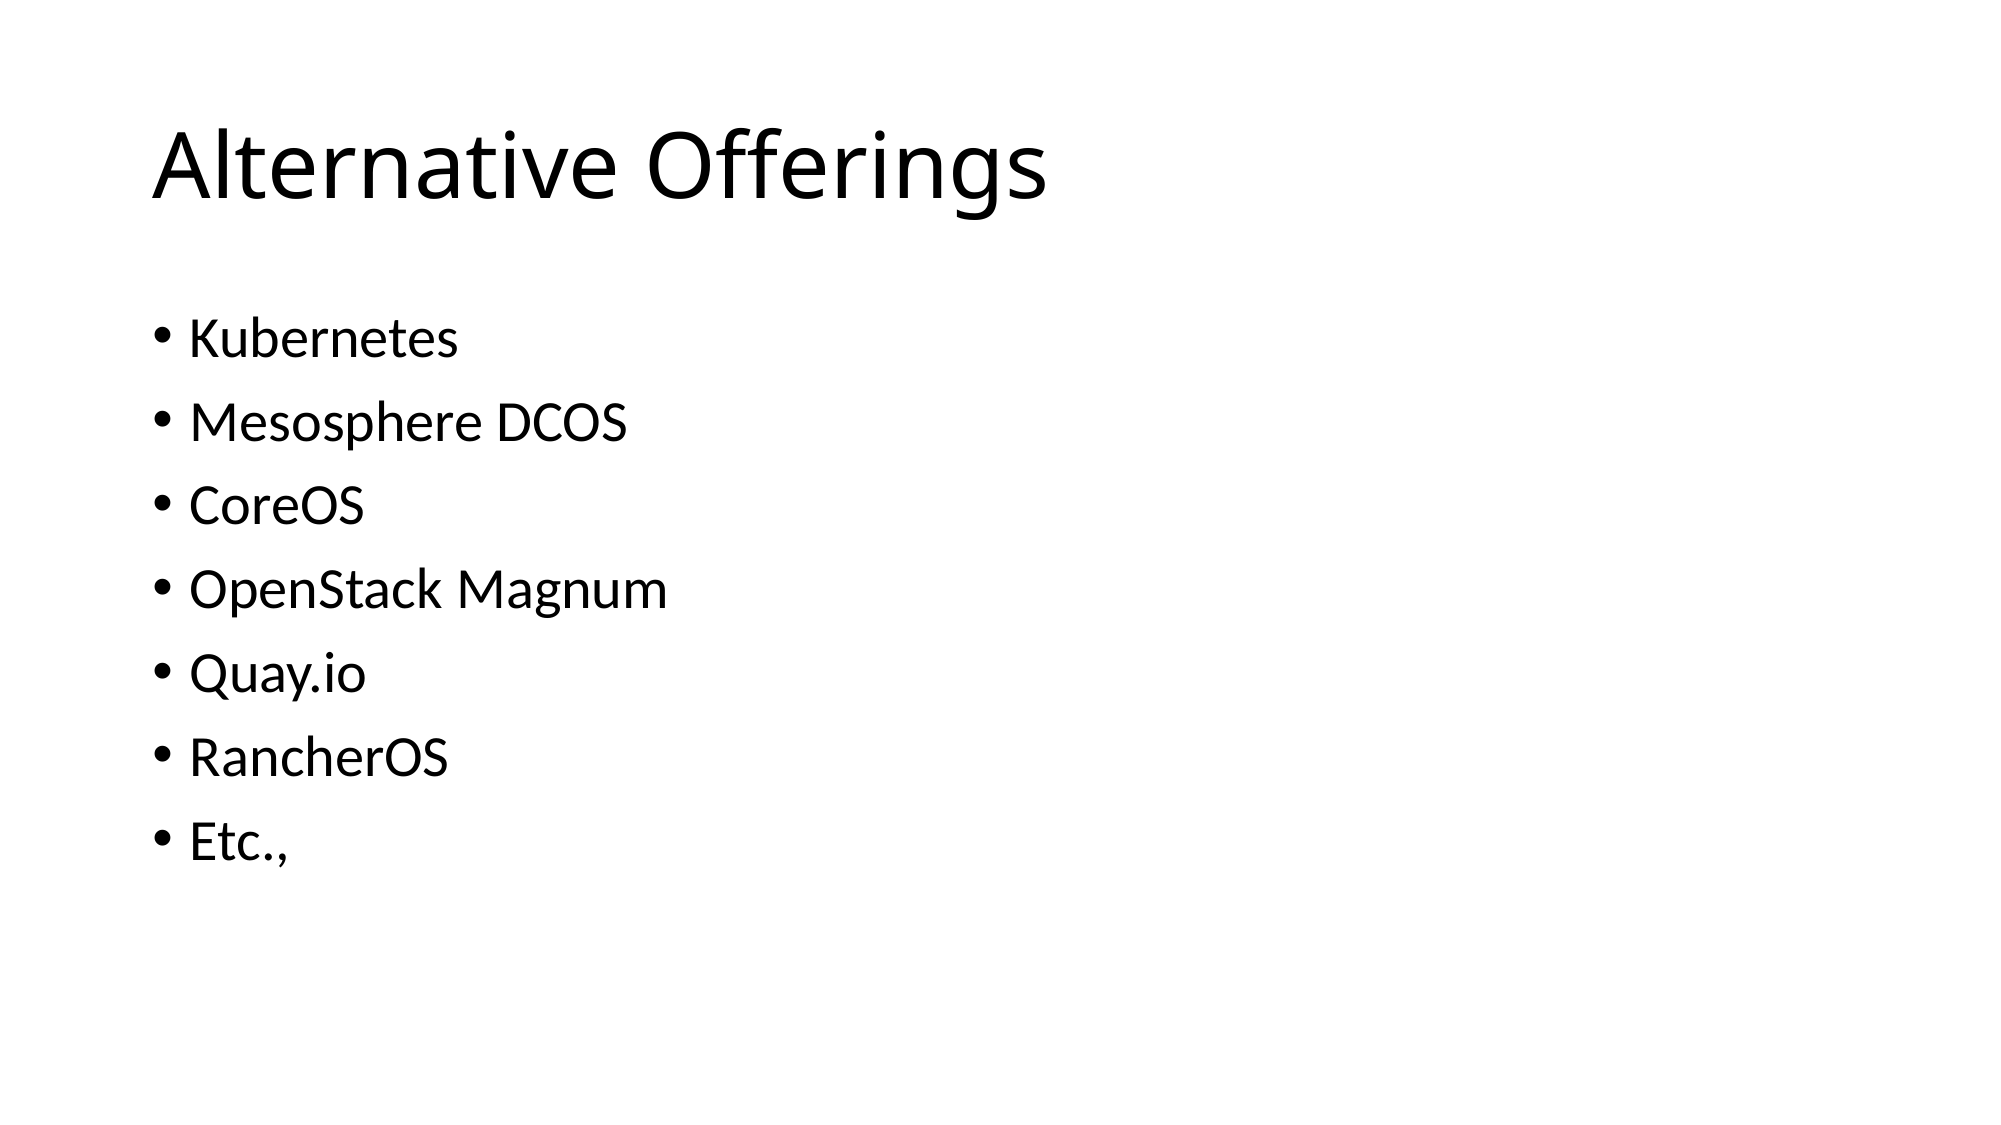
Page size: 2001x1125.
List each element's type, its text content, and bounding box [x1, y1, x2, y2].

list Kubernetes Mesosphere DCOS CoreOS OpenStack Magnum Quay.io RancherOS Etc., [137, 299, 1863, 1014]
title Alternative Offerings [137, 59, 1863, 278]
